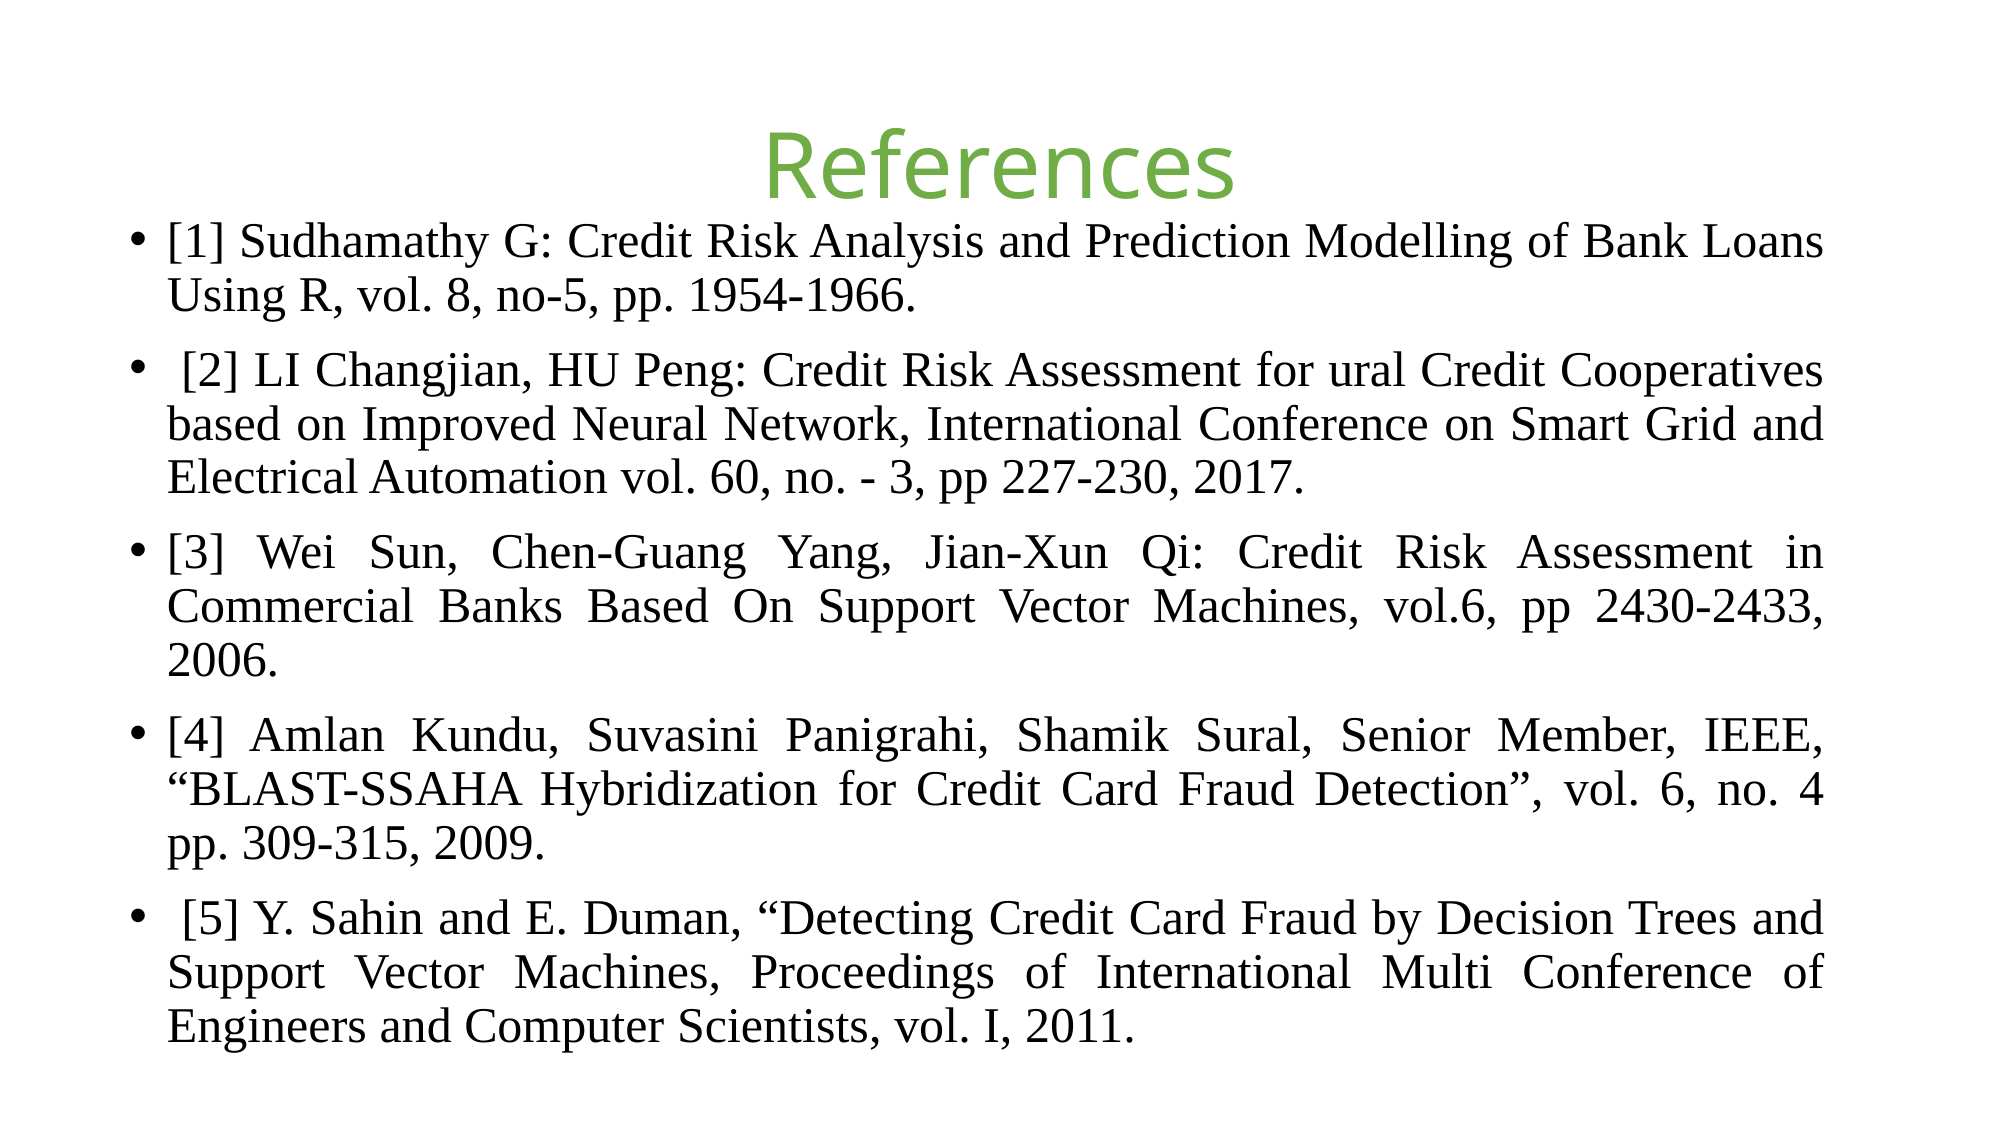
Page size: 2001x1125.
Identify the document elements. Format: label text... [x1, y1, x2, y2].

list [1] Sudhamathy G: Credit Risk Analysis and Prediction Modelling of Bank Loans Using R, vol. 8, no-5, pp. 1954-1966. [2] LI Changjian, HU Peng: Credit Risk Assessment for ural Credit Cooperatives based on Improved Neural Network, International Conference on Smart Grid and Electrical Automation vol. 60, no. - 3, pp 227-230, 2017. [3] Wei Sun, Chen-Guang Yang, Jian-Xun Qi: Credit Risk Assessment in Commercial Banks Based On Support Vector Machines, vol.6, pp 2430-2433, 2006. [4] Amlan Kundu, Suvasini Panigrahi, Shamik Sural, Senior Member, IEEE, “BLAST-SSAHA Hybridization for Credit Card Fraud Detection”, vol. 6, no. 4 pp. 309-315, 2009. [5] Y. Sahin and E. Duman, “Detecting Credit Card Fraud by Decision Trees and Support Vector Machines, Proceedings of International Multi Conference of Engineers and Computer Scientists, vol. I, 2011. [114, 206, 1840, 992]
title References [137, 59, 1863, 278]
